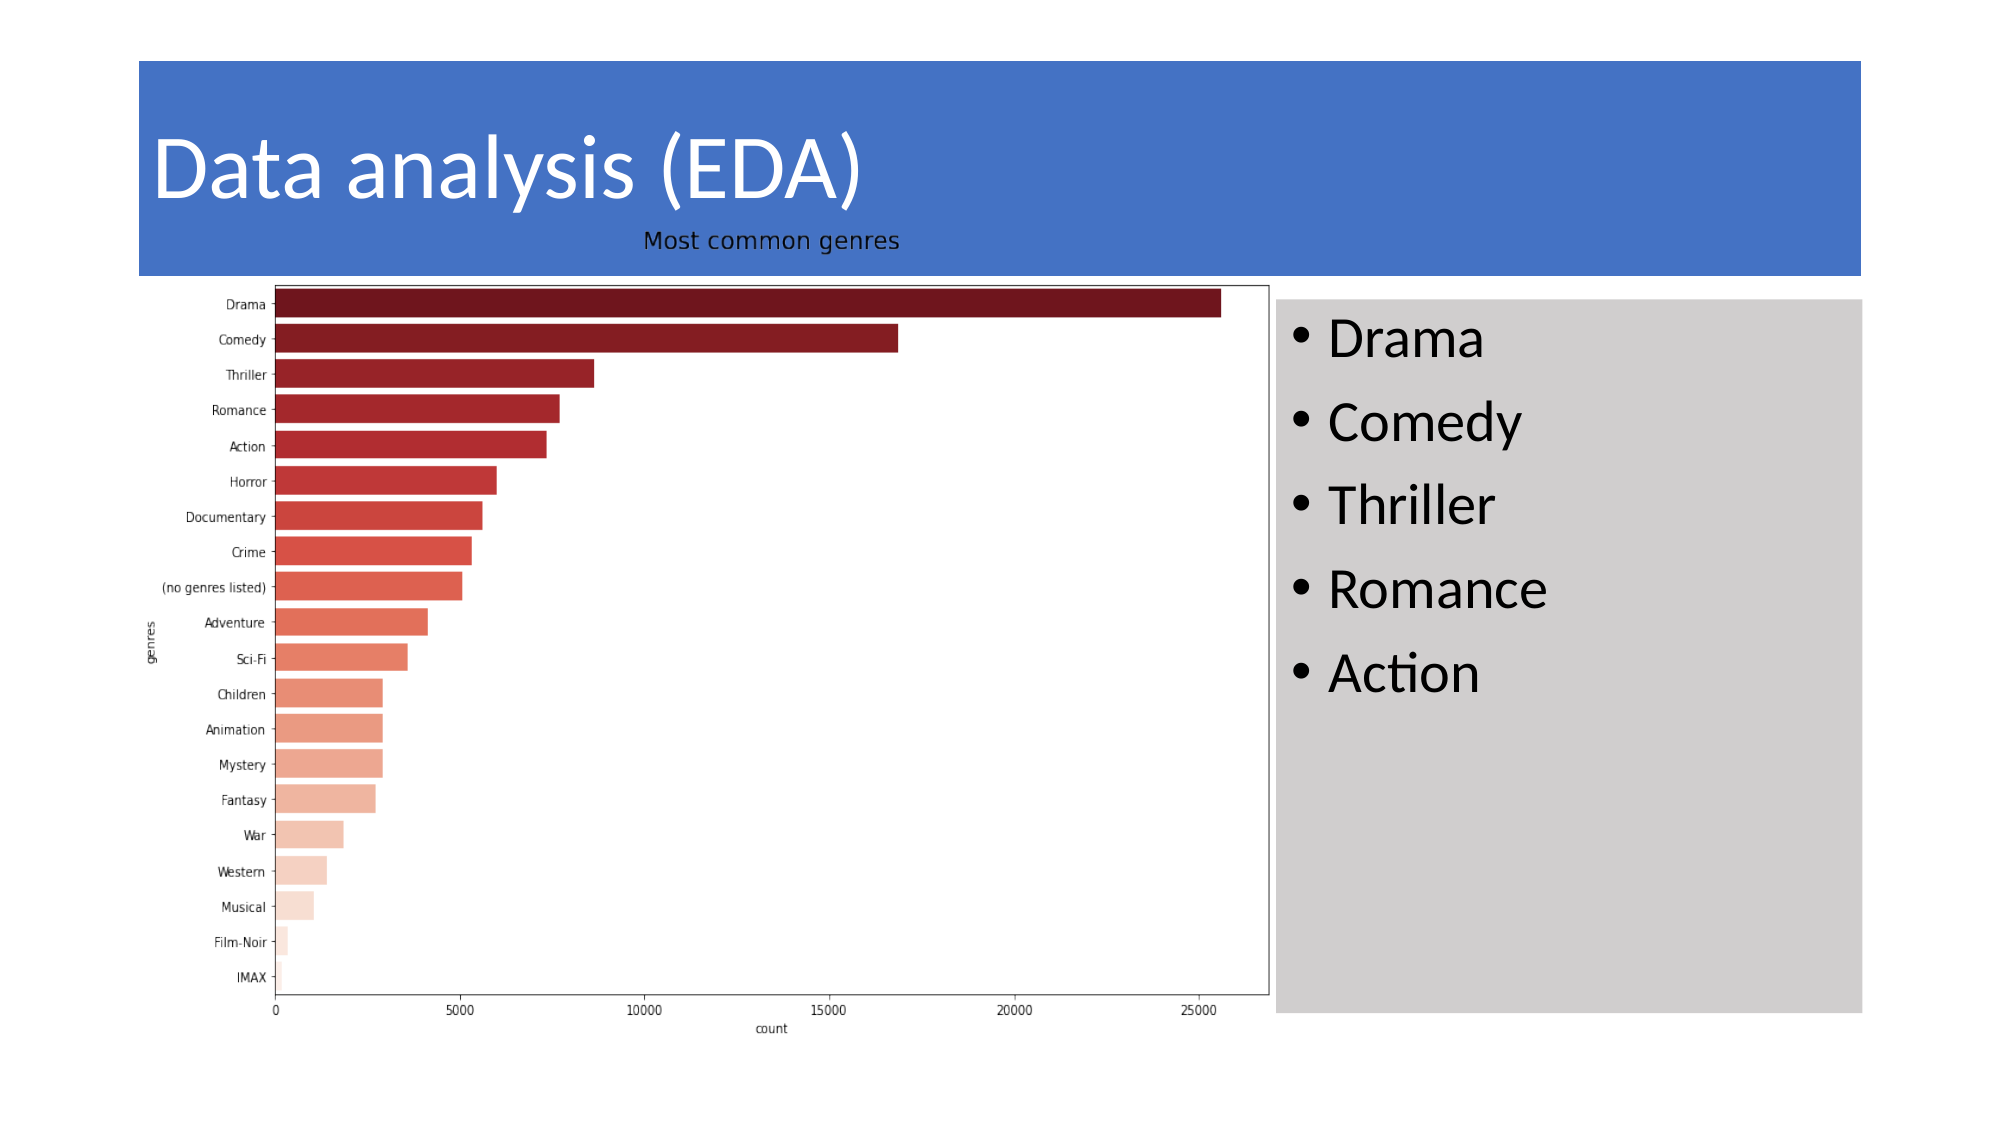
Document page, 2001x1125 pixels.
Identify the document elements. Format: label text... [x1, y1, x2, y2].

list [137, 221, 1276, 1044]
list Drama Comedy Thriller Romance Action [1277, 299, 1863, 1014]
title Data analysis (EDA) [136, 58, 1864, 279]
